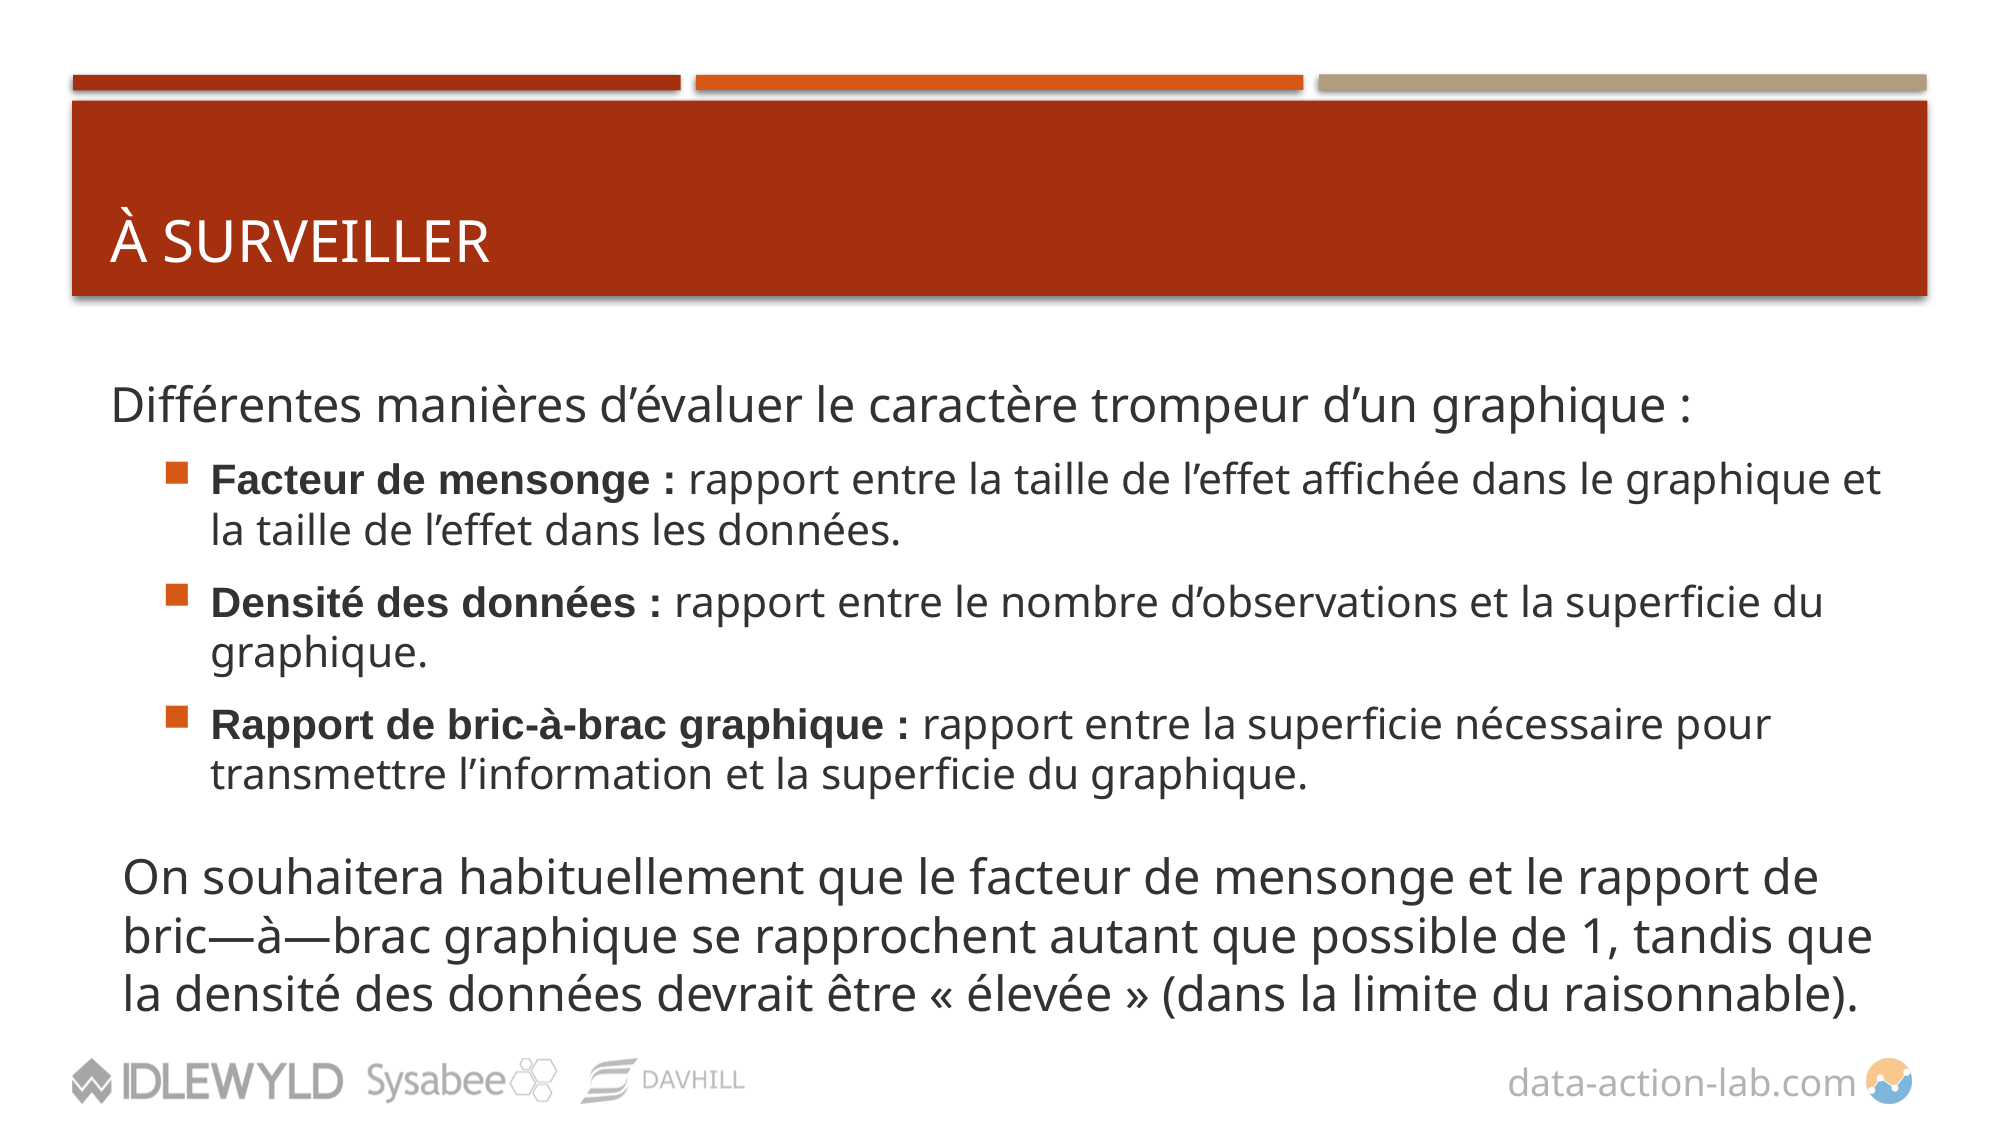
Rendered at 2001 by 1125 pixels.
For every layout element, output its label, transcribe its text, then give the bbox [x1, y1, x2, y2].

list Différentes manières d’évaluer le caractère trompeur d’un graphique : Facteur de mensonge : rapport entre la taille de l’effet affichée dans le graphique et la taille de l’effet dans les données. Densité des données : rapport entre le nombre d’observations et la superficie du graphique. Rapport de bric-à-brac graphique : rapport entre la superficie nécessaire pour transmettre l’information et la superficie du graphique. On souhaitera habituellement que le facteur de mensonge et le rapport de bric—à—brac graphique se rapprochent autant que possible de 1, tandis que la densité des données devrait être « élevée » (dans la limite du raisonnable). [95, 357, 1905, 1037]
picture [72, 1058, 745, 1104]
title À surveiller [95, 115, 1905, 282]
